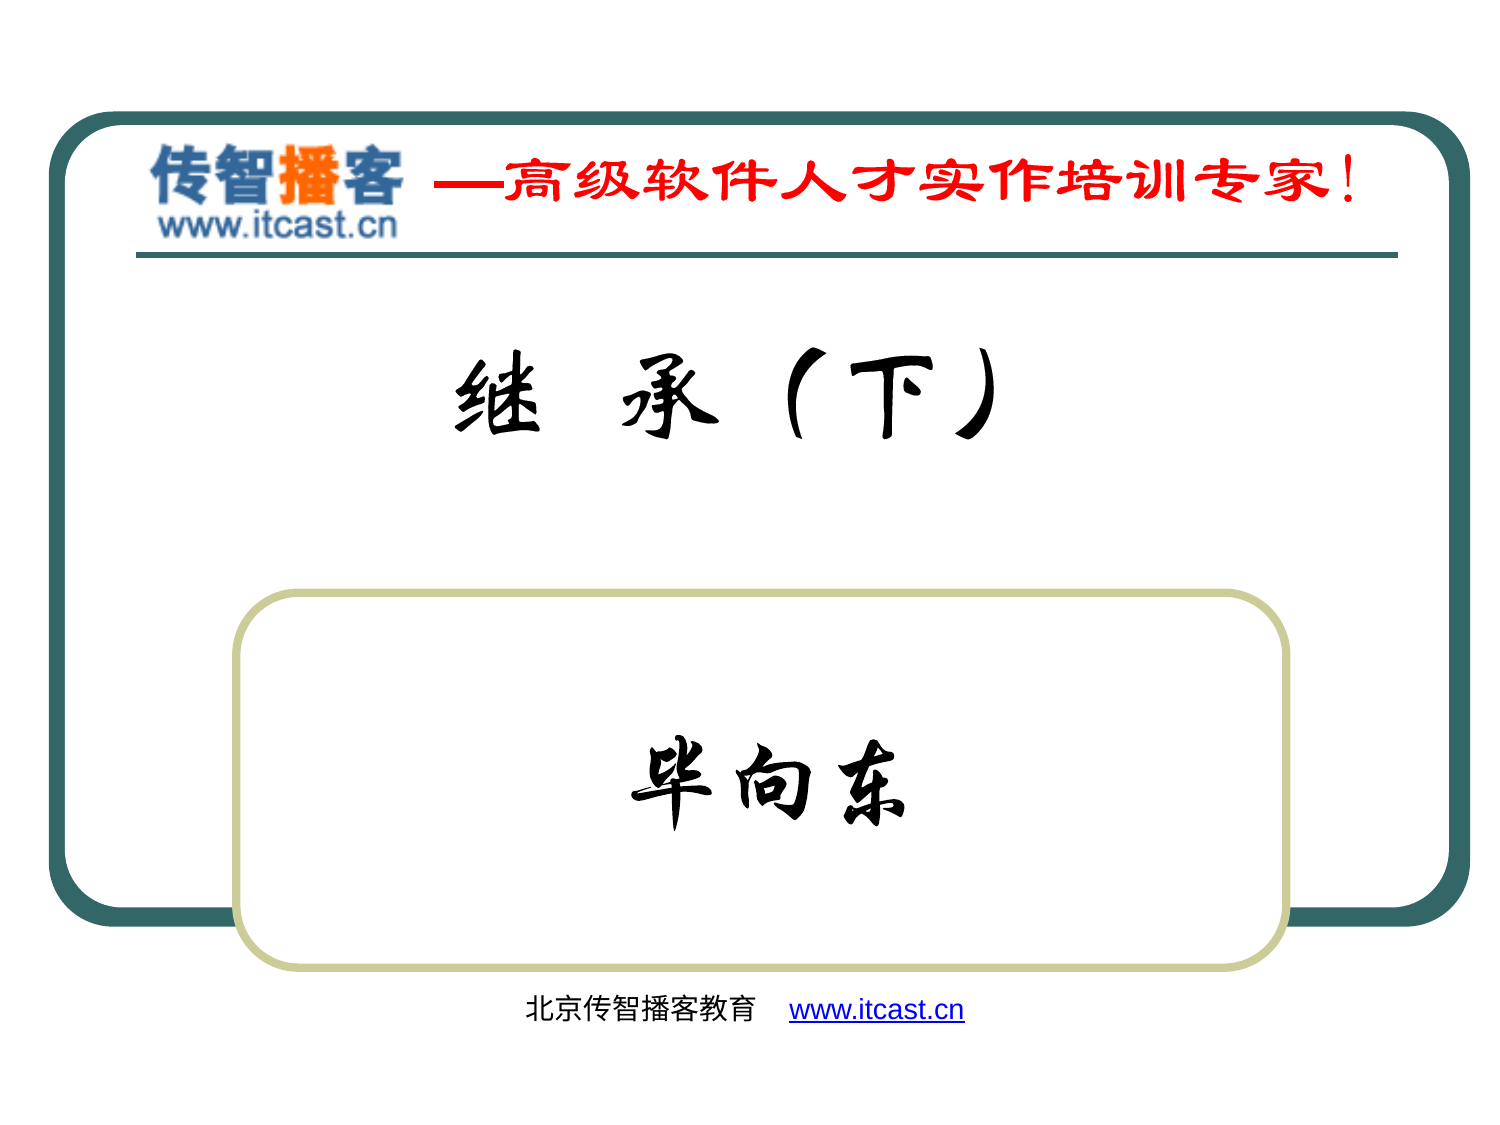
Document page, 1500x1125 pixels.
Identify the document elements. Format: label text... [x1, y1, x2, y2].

text_box [1175, 158, 1186, 203]
text_box [620, 389, 652, 427]
text_box [623, 711, 924, 843]
text_box [1344, 153, 1352, 188]
text_box [1125, 158, 1162, 200]
text_box [487, 348, 541, 436]
text_box [851, 158, 917, 202]
text_box 北京传智播客教育www.itcast.cn [525, 990, 965, 1026]
text_box [1055, 158, 1124, 202]
text_box [849, 355, 934, 440]
text_box [787, 346, 828, 441]
text_box [837, 738, 906, 828]
text_box [642, 158, 711, 202]
text_box [434, 107, 1366, 224]
text_box [780, 159, 848, 203]
text_box [453, 409, 484, 433]
text_box [441, 313, 1059, 454]
text_box [1343, 193, 1353, 203]
text_box [1194, 157, 1261, 204]
text_box [573, 160, 641, 200]
text_box [734, 742, 812, 821]
text_box [953, 346, 995, 441]
text_box [1263, 157, 1331, 202]
text_box [711, 158, 778, 203]
picture [147, 136, 408, 242]
text_box [48, 110, 434, 928]
text_box [503, 156, 573, 203]
text_box [64, 124, 1450, 909]
text_box [988, 157, 1055, 203]
text_box [918, 157, 986, 202]
text_box [630, 734, 713, 833]
text_box [1164, 161, 1173, 199]
text_box [639, 352, 720, 441]
text_box [235, 591, 1288, 969]
text_box [433, 180, 504, 189]
text_box [1284, 110, 1471, 928]
text_box [454, 358, 490, 413]
